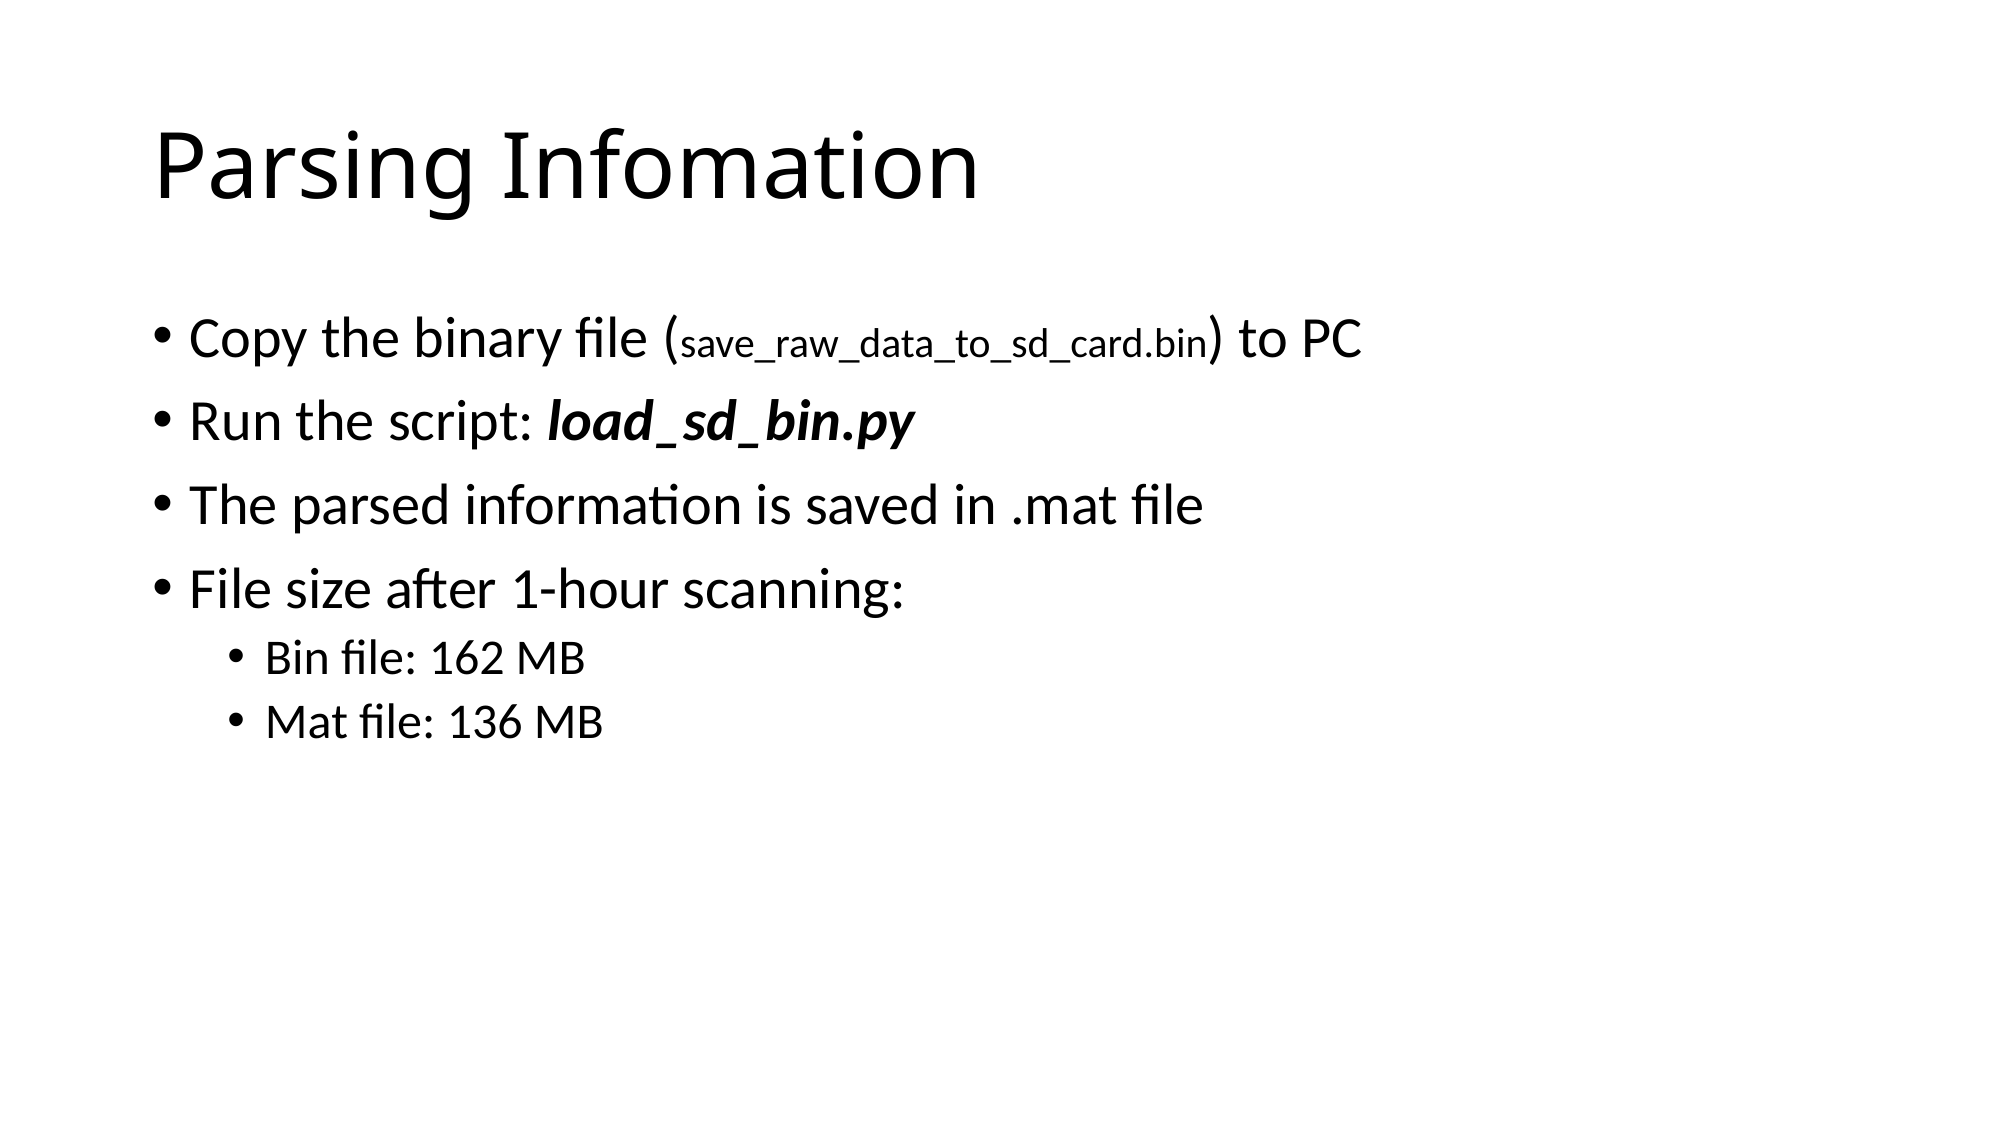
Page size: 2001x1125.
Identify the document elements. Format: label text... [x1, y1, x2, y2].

list Copy the binary file (save_raw_data_to_sd_card.bin) to PC Run the script: load_sd_bin.py The parsed information is saved in .mat file File size after 1-hour scanning: Bin file: 162 MB Mat file: 136 MB [137, 299, 1863, 1014]
title Parsing Infomation [137, 59, 1863, 278]
